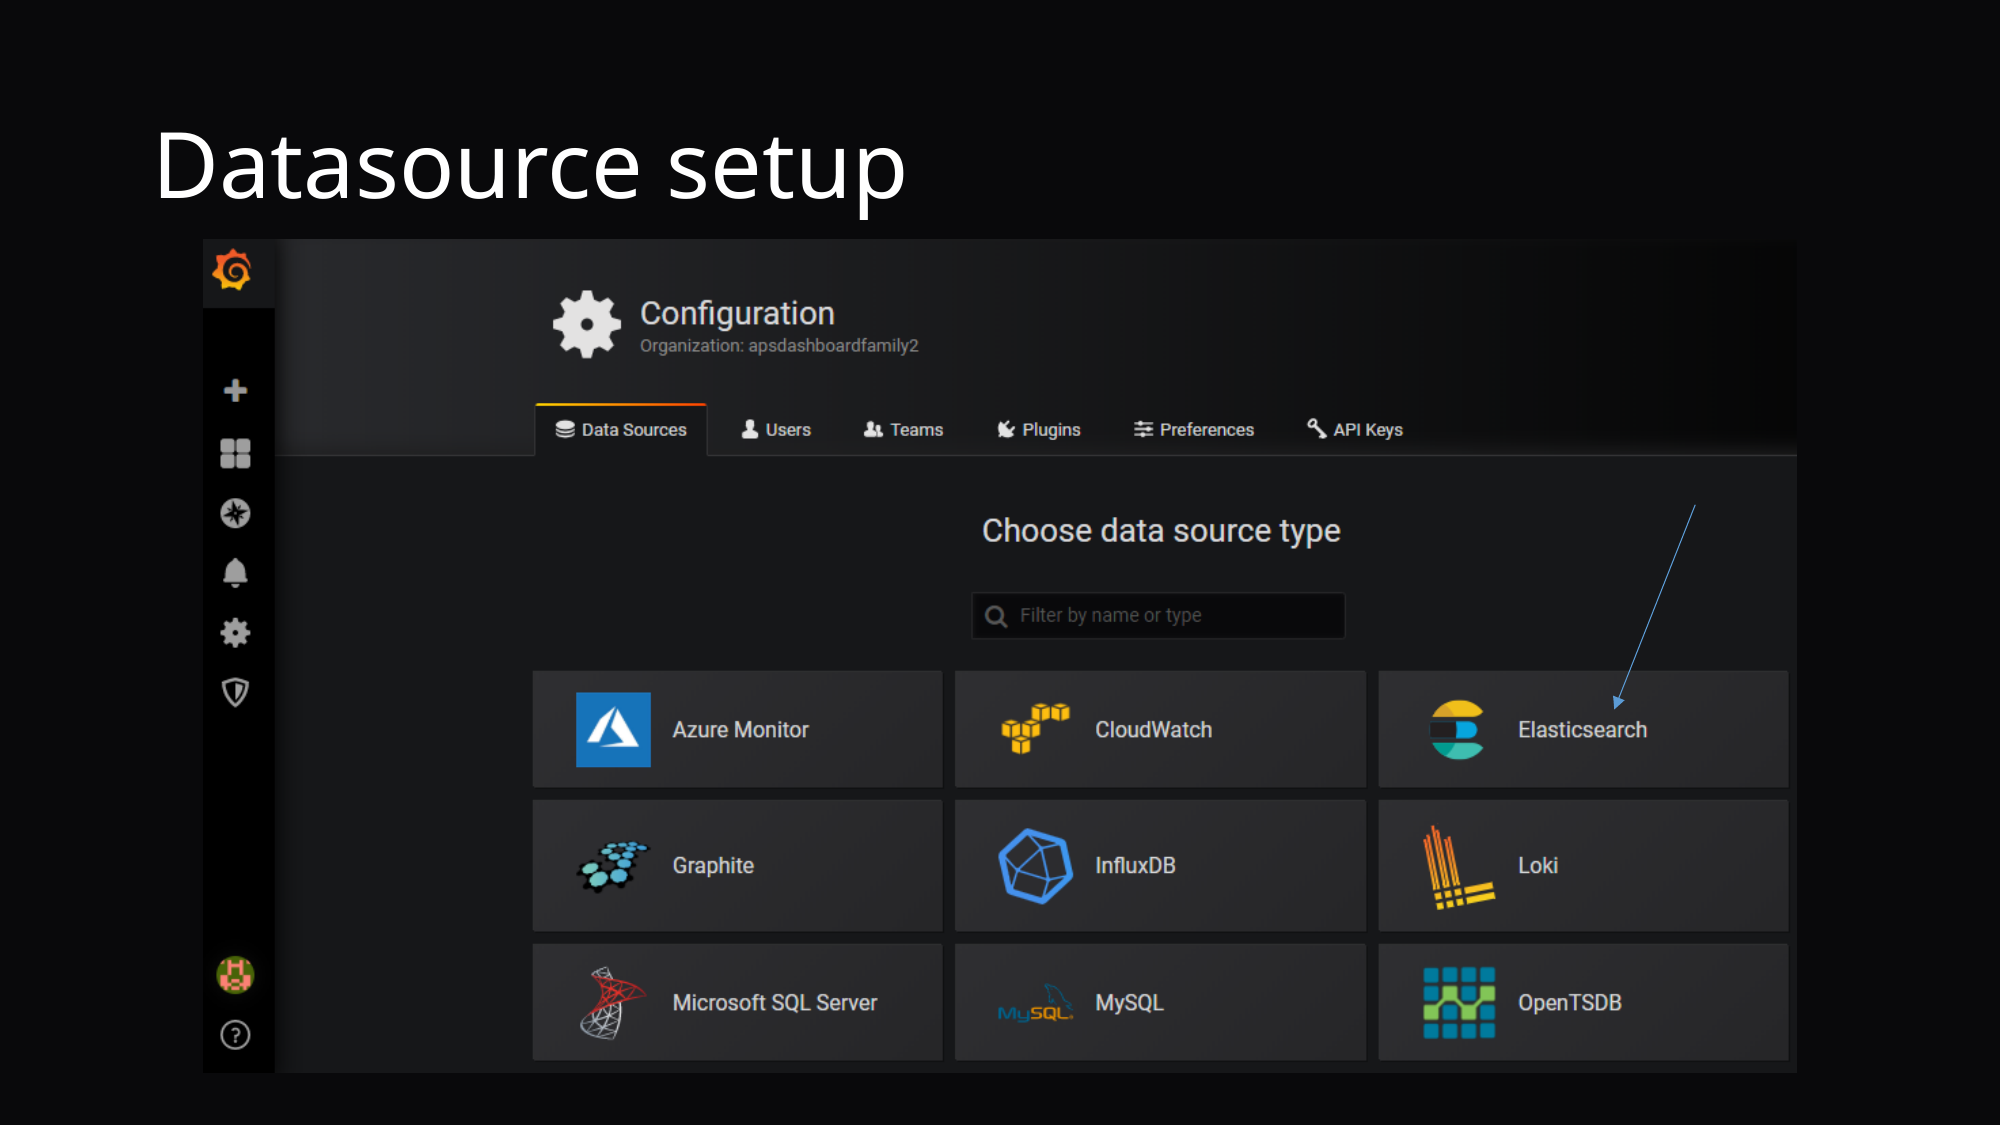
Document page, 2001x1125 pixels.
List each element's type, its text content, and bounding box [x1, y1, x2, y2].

picture [203, 239, 1797, 1074]
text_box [1614, 504, 1696, 710]
title Datasource setup [137, 59, 1863, 278]
